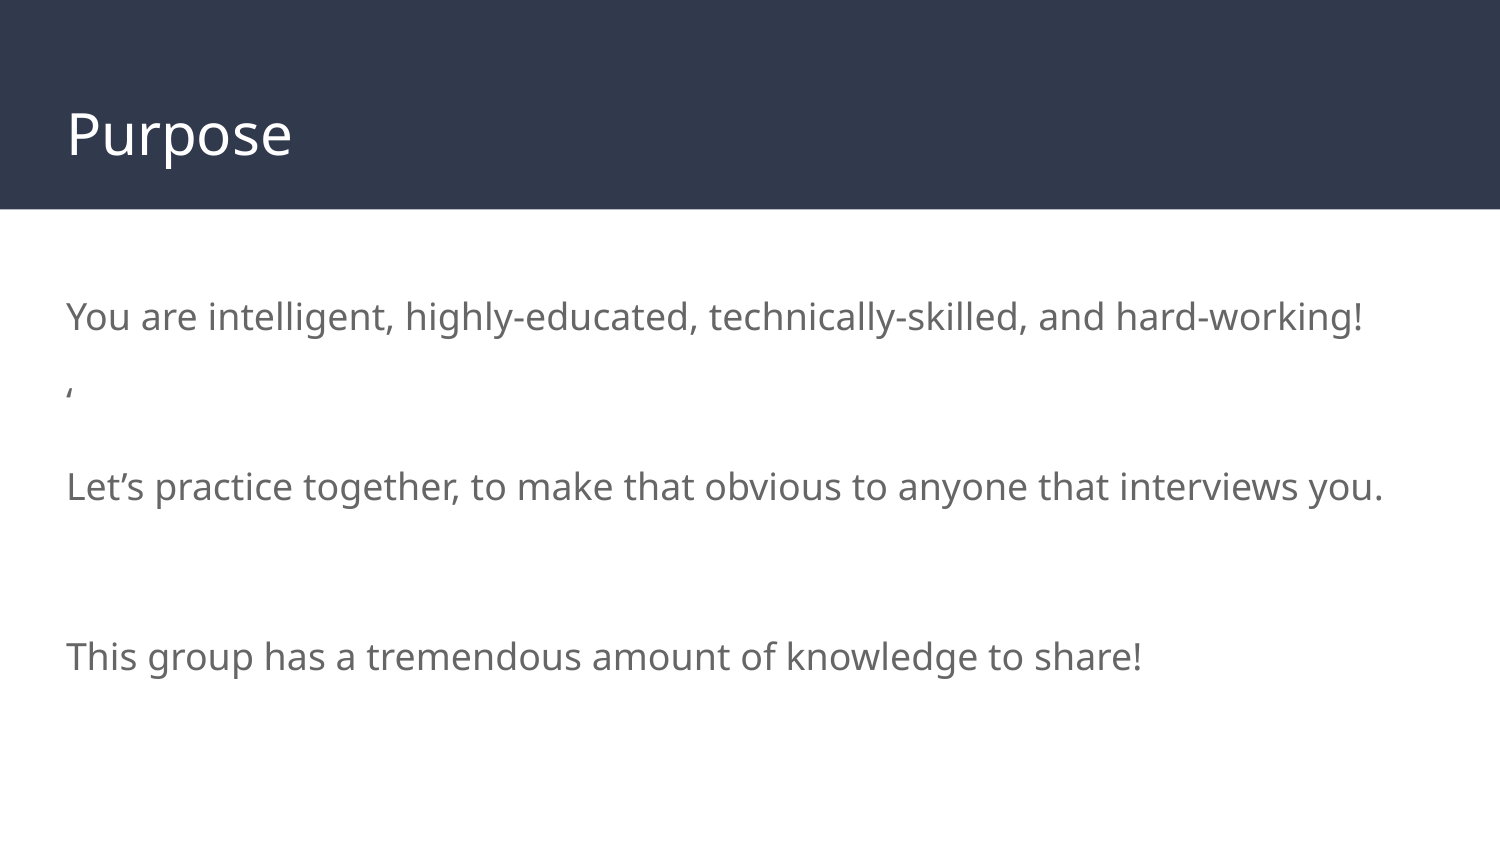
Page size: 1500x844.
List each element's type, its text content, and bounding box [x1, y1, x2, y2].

title Purpose [51, 82, 1449, 185]
list You are intelligent, highly-educated, technically-skilled, and hard-working! ‘ Let’s practice together, to make that obvious to anyone that interviews you. This group has a tremendous amount of knowledge to share! [51, 271, 1417, 776]
